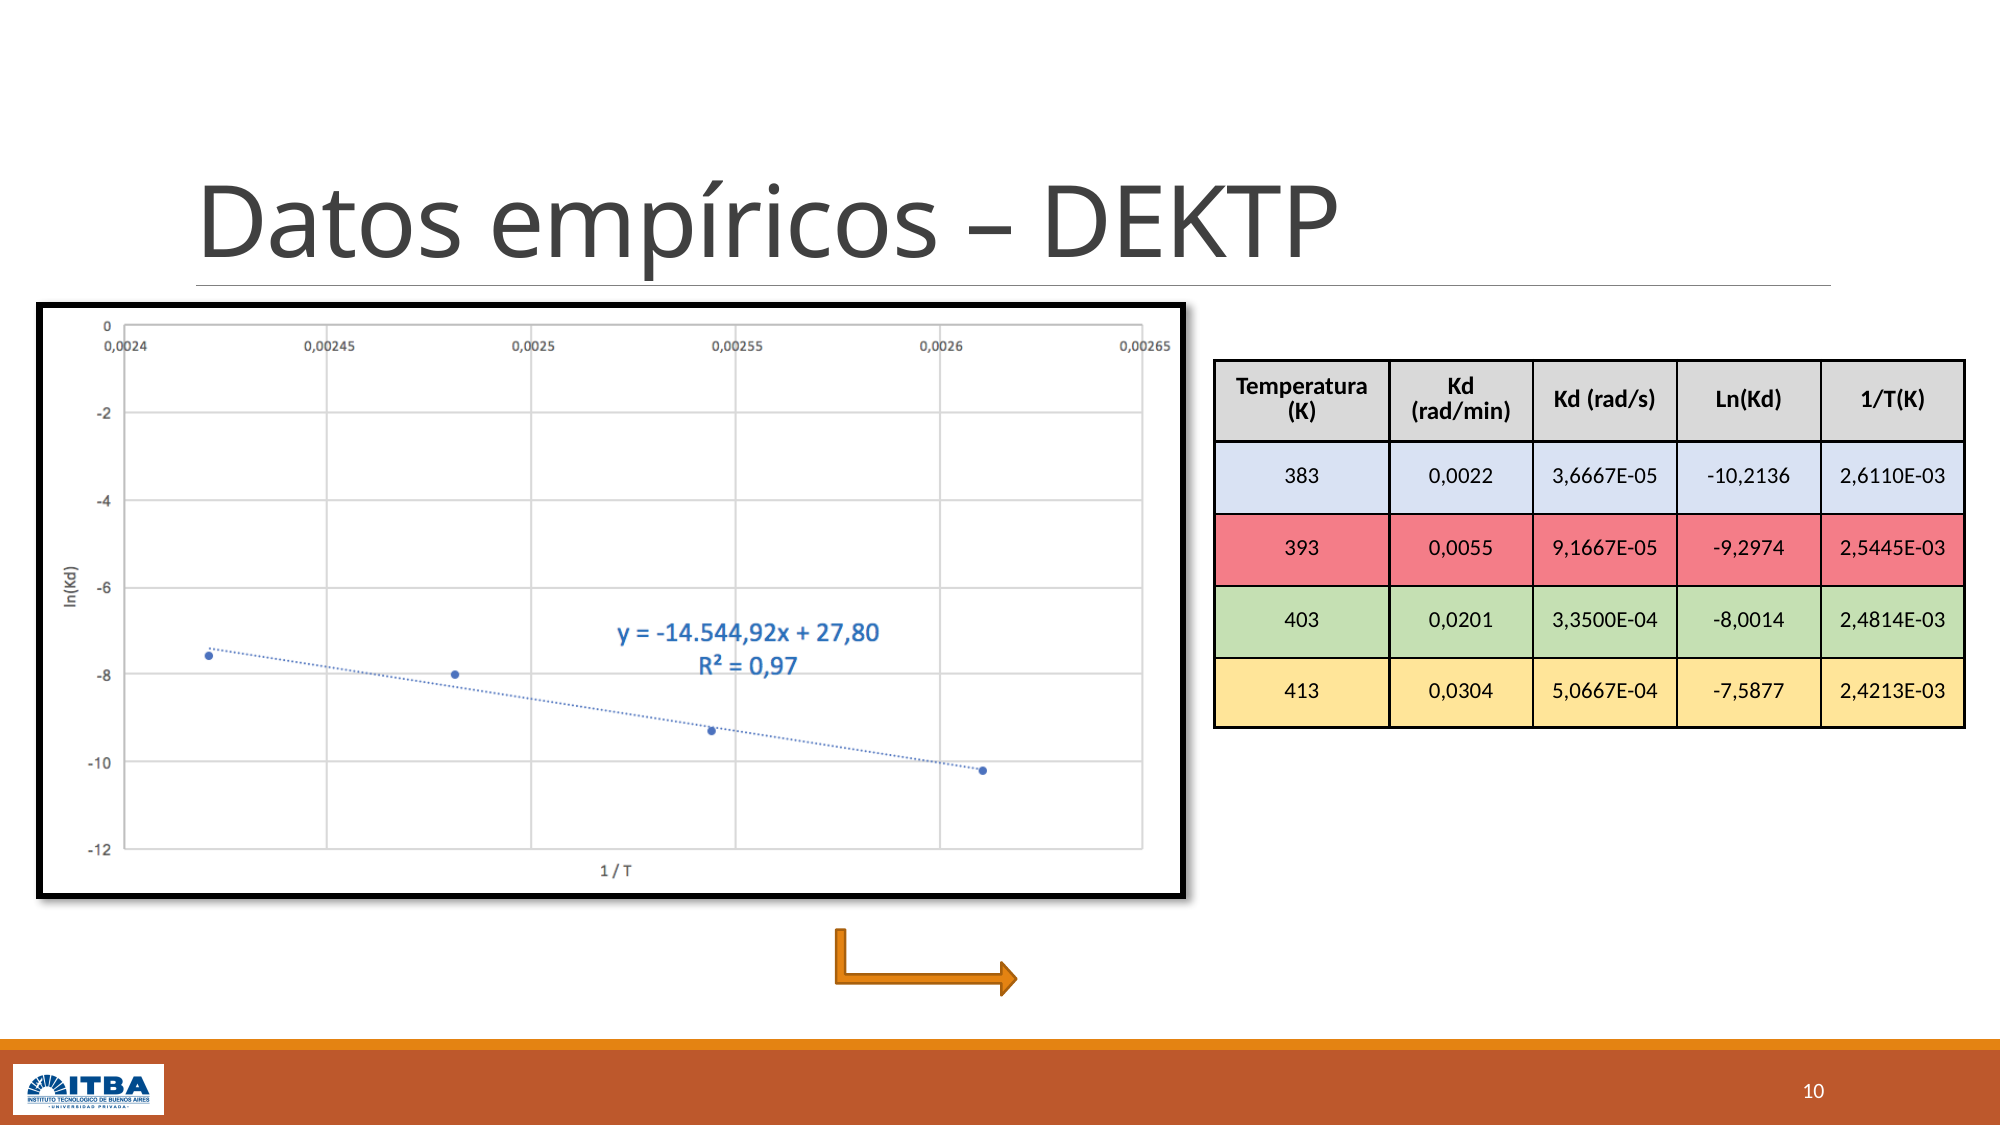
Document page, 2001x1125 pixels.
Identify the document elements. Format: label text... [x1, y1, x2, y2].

table_cell 413 [1216, 659, 1388, 726]
table_cell 5,0667E-04 [1534, 659, 1676, 726]
table_cell 0,0304 [1391, 659, 1532, 726]
table_cell 2,4814E-03 [1822, 587, 1963, 657]
table_cell 393 [1216, 515, 1388, 585]
table_header Kd (rad/min) [1391, 362, 1532, 440]
title Datos empíricos – DEKTP [180, 47, 1830, 285]
table_cell 3,3500E-04 [1534, 587, 1676, 657]
table_cell 383 [1216, 443, 1388, 513]
table_cell 403 [1216, 587, 1388, 657]
table_cell 2,5445E-03 [1822, 515, 1963, 585]
table_cell 0,0022 [1391, 443, 1532, 513]
table_header Temperatura (K) [1216, 362, 1388, 440]
table_cell -8,0014 [1678, 587, 1820, 657]
table_header 1/T(K) [1822, 362, 1963, 440]
table_cell -7,5877 [1678, 659, 1820, 726]
table_cell 3,6667E-05 [1534, 443, 1676, 513]
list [42, 307, 1181, 894]
picture [12, 1063, 164, 1116]
slide_number 10 [1624, 1059, 1840, 1120]
table_cell 2,6110E-03 [1822, 443, 1963, 513]
table_cell 2,4213E-03 [1822, 659, 1963, 726]
table_cell 9,1667E-05 [1534, 515, 1676, 585]
text_box [834, 928, 1018, 997]
table_header Kd (rad/s) [1534, 362, 1676, 440]
table_cell -10,2136 [1678, 443, 1820, 513]
table_cell 0,0201 [1391, 587, 1532, 657]
table_header Ln(Kd) [1678, 362, 1820, 440]
table_cell -9,2974 [1678, 515, 1820, 585]
table_cell 0,0055 [1391, 515, 1532, 585]
